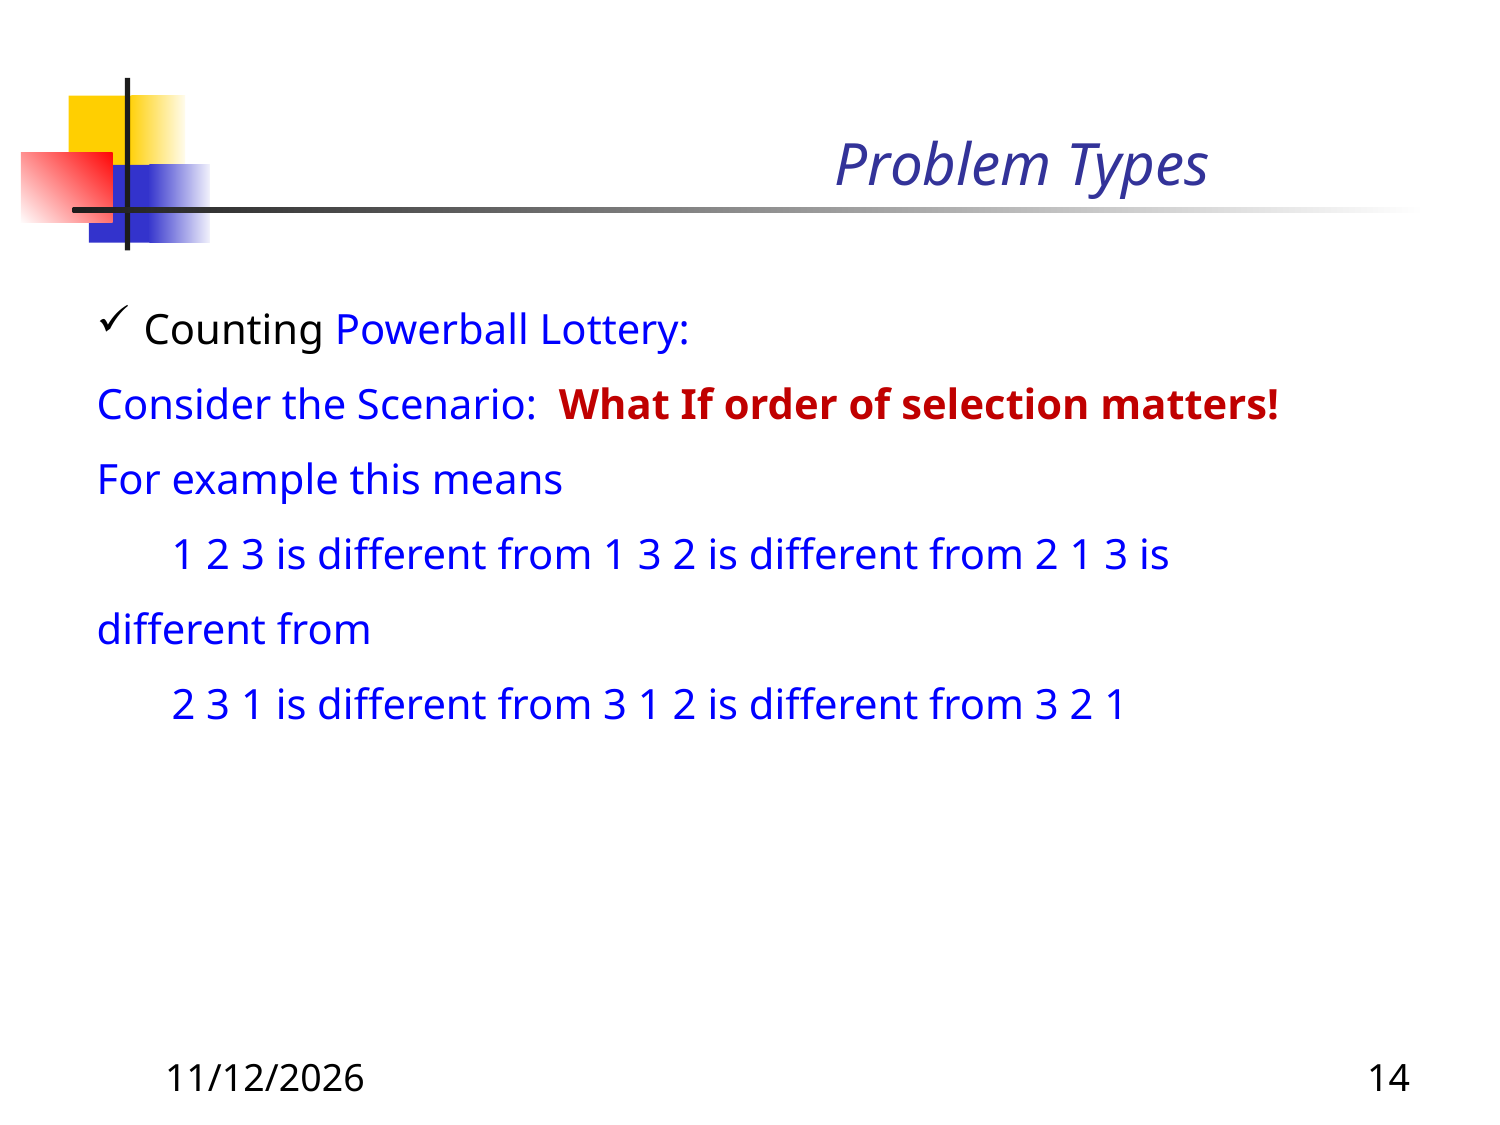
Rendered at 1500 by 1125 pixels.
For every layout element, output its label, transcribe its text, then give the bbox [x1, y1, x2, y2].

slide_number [150, 1037, 463, 1113]
text_box Counting Powerball Lottery: Consider the Scenario: What If order of selection matters! For example this means 1 2 3 is different from 1 3 2 is different from 2 1 3 is different from 2 3 1 is different from 3 1 2 is different from 3 2 1 [81, 270, 1332, 845]
slide_number 14 [1112, 1037, 1425, 1113]
title Problem Types [188, 16, 1225, 205]
